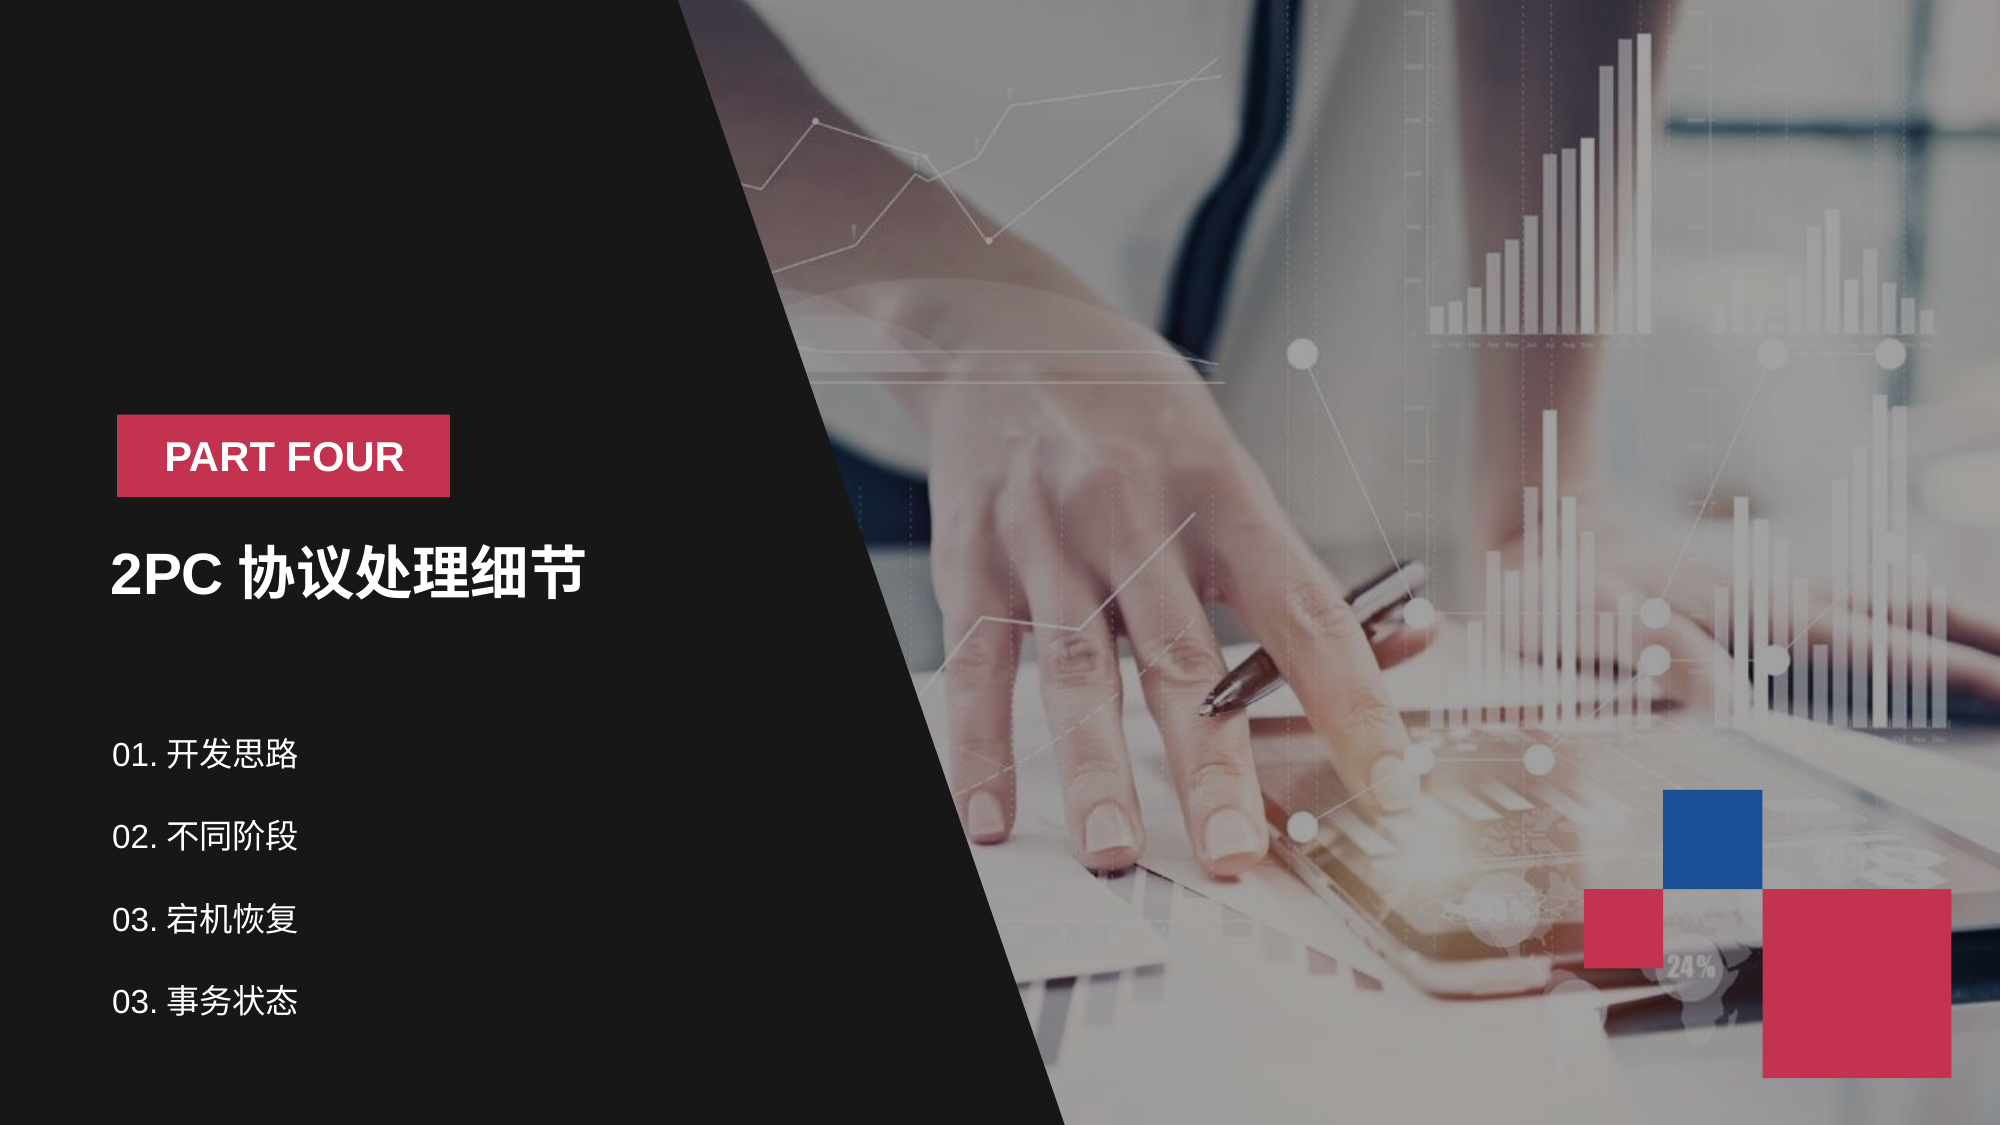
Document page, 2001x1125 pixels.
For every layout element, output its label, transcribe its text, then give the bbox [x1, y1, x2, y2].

text_box 02.不同阶段 [97, 808, 314, 863]
picture [678, 0, 2000, 1125]
text_box 03.宕机恢复 [97, 890, 314, 946]
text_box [117, 414, 450, 498]
text_box 03.事务状态 [97, 972, 314, 1028]
text_box 01.开发思路 [97, 726, 314, 781]
text_box 2PC协议处理细节 [95, 529, 603, 614]
text_box [0, 0, 678, 1125]
